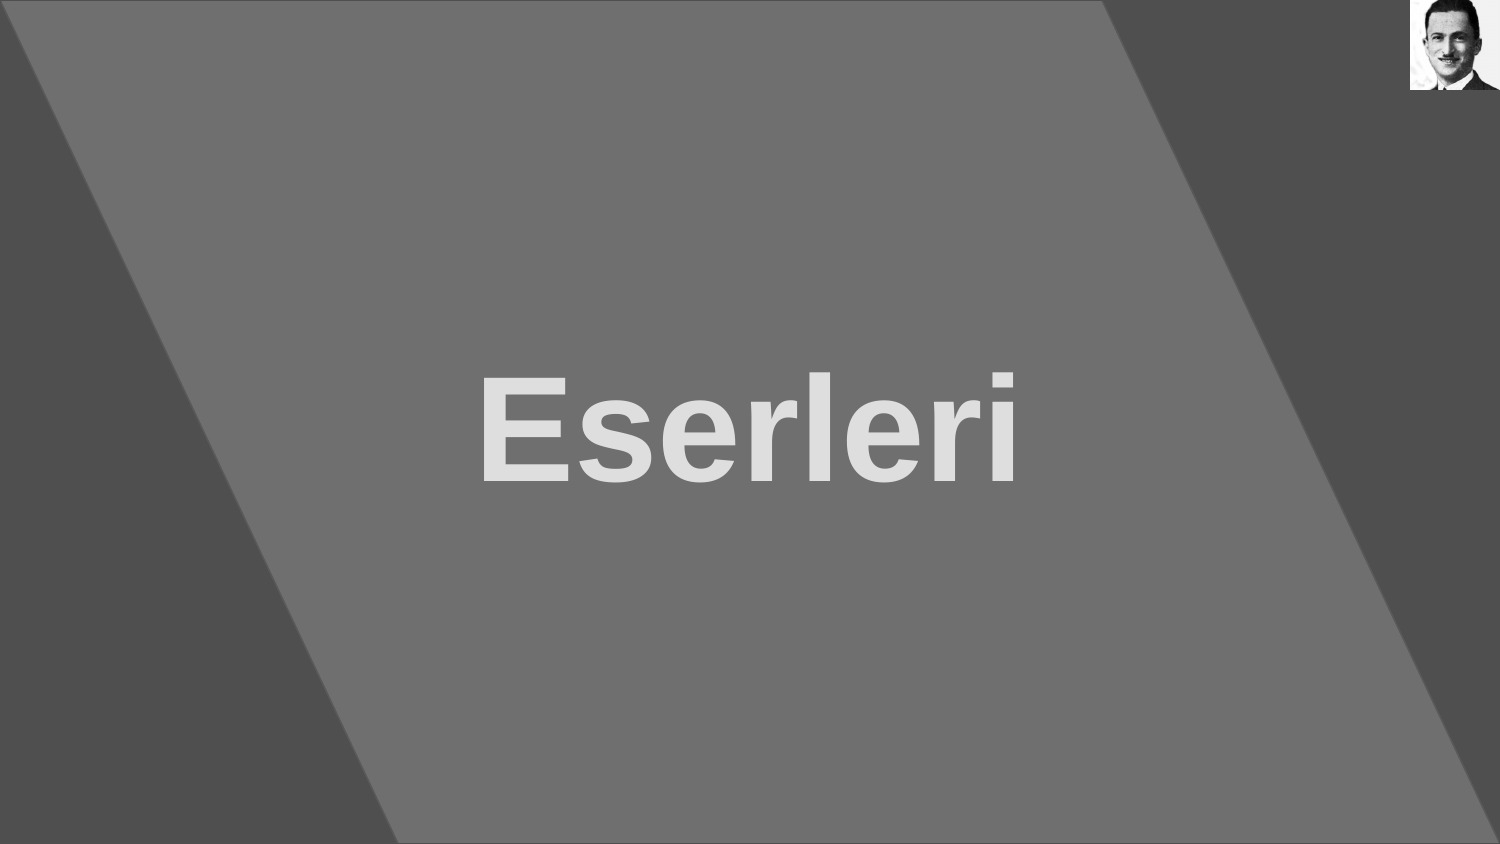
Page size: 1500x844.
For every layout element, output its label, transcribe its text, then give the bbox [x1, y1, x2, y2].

picture [1409, 0, 1500, 91]
text_box Eserleri [0, 0, 1500, 844]
